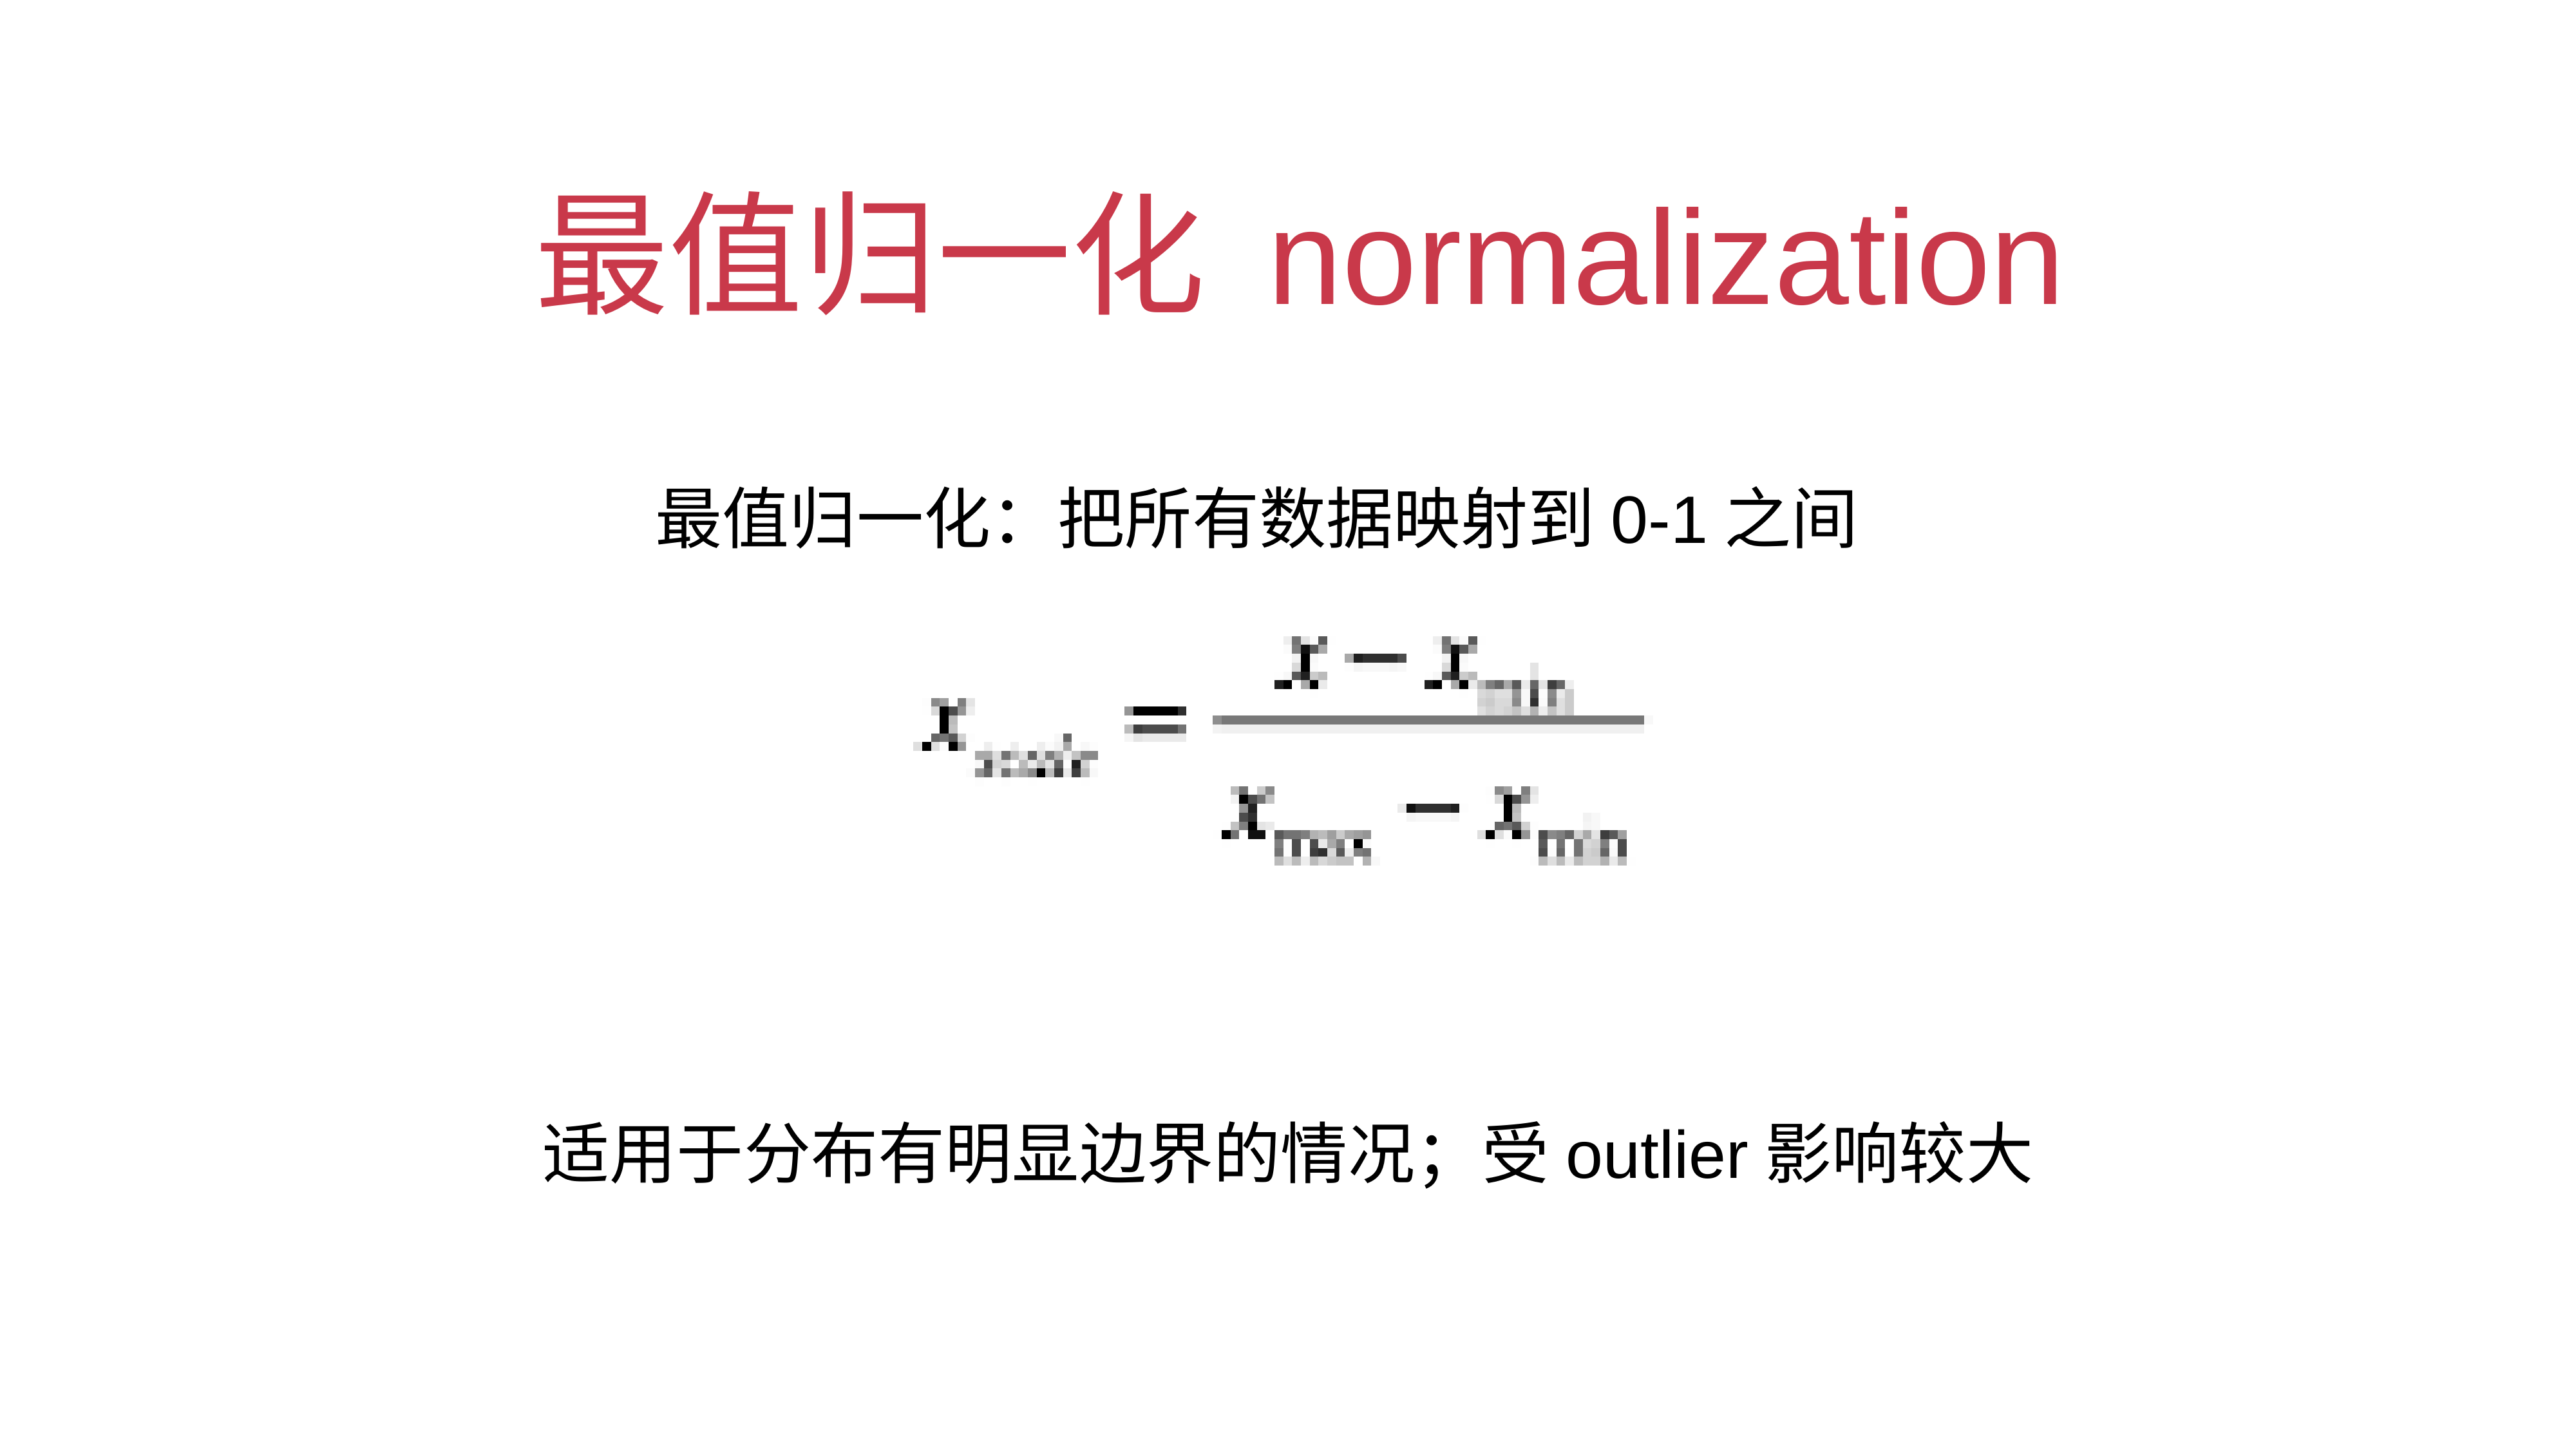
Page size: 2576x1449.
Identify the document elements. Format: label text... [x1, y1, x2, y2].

title 最值归一化 normalization [187, 122, 2389, 337]
picture [905, 583, 1671, 884]
text_box 适用于分布有明显边界的情况；受outlier影响较大 [463, 1065, 2112, 1197]
text_box 最值归一化：把所有数据映射到0-1之间 [650, 430, 1926, 562]
